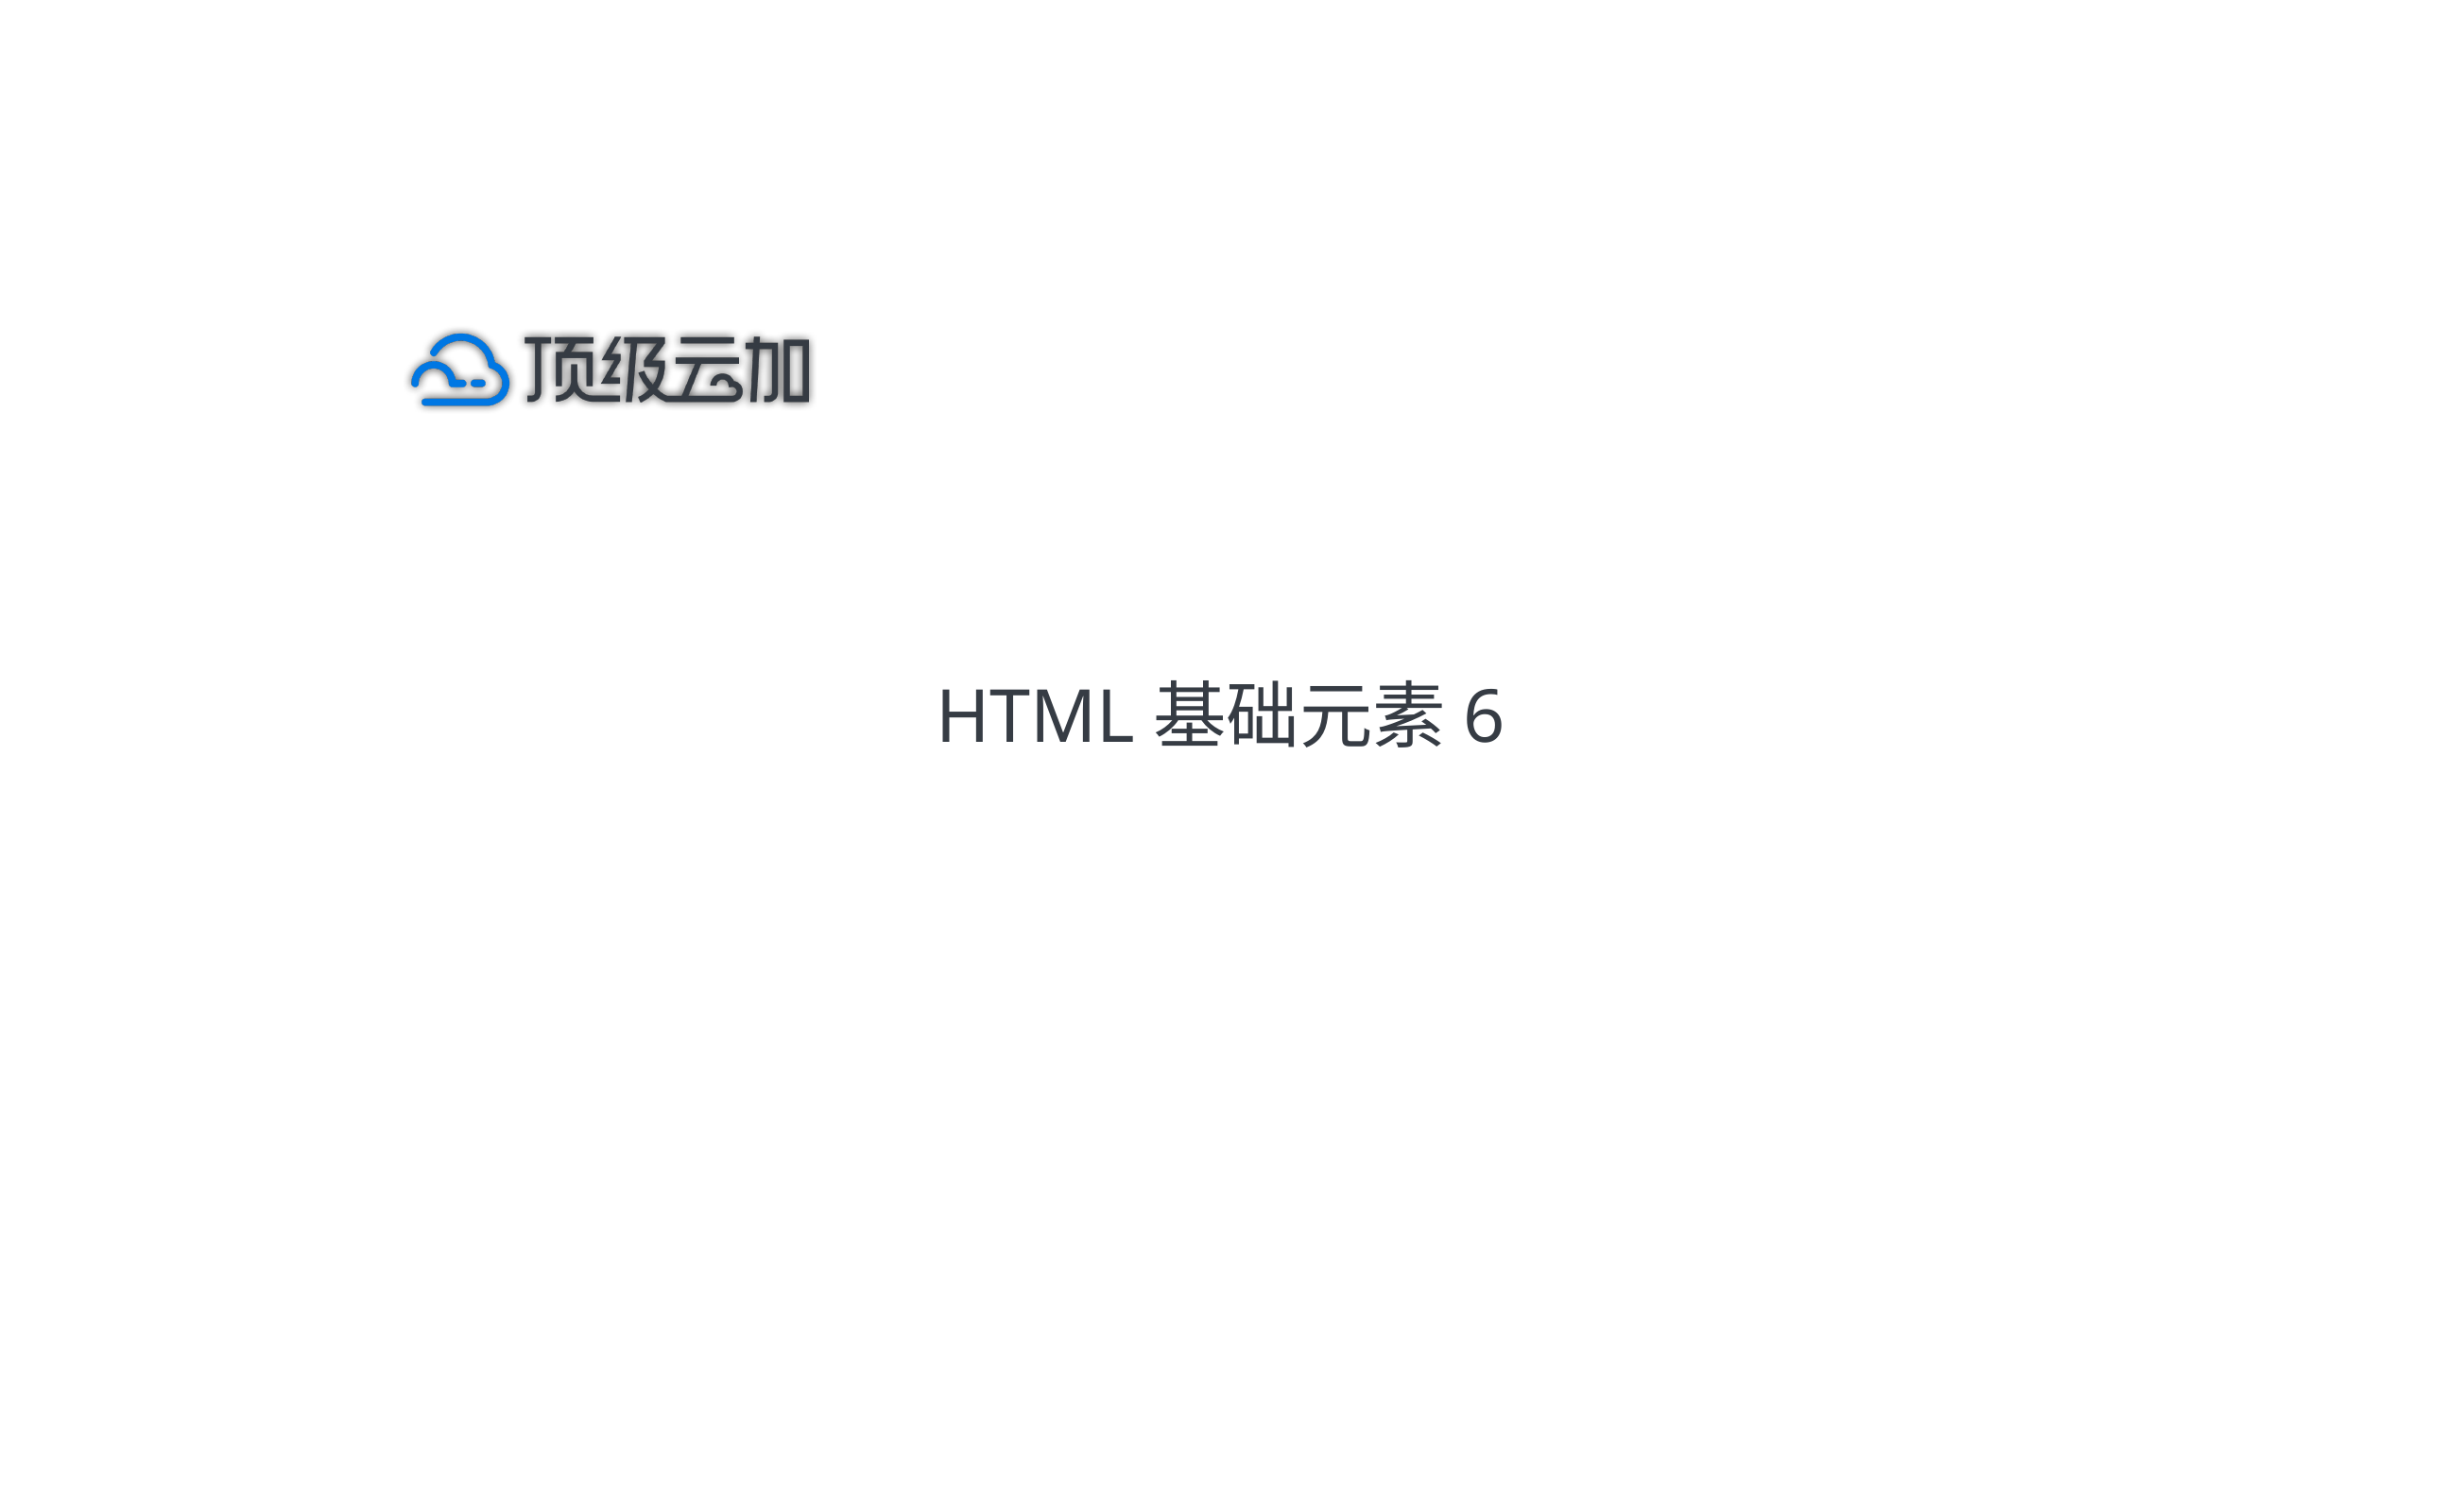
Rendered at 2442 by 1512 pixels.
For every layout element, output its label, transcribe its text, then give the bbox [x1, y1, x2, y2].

title HTML基础元素6 [702, 680, 1739, 763]
picture [362, 220, 858, 520]
